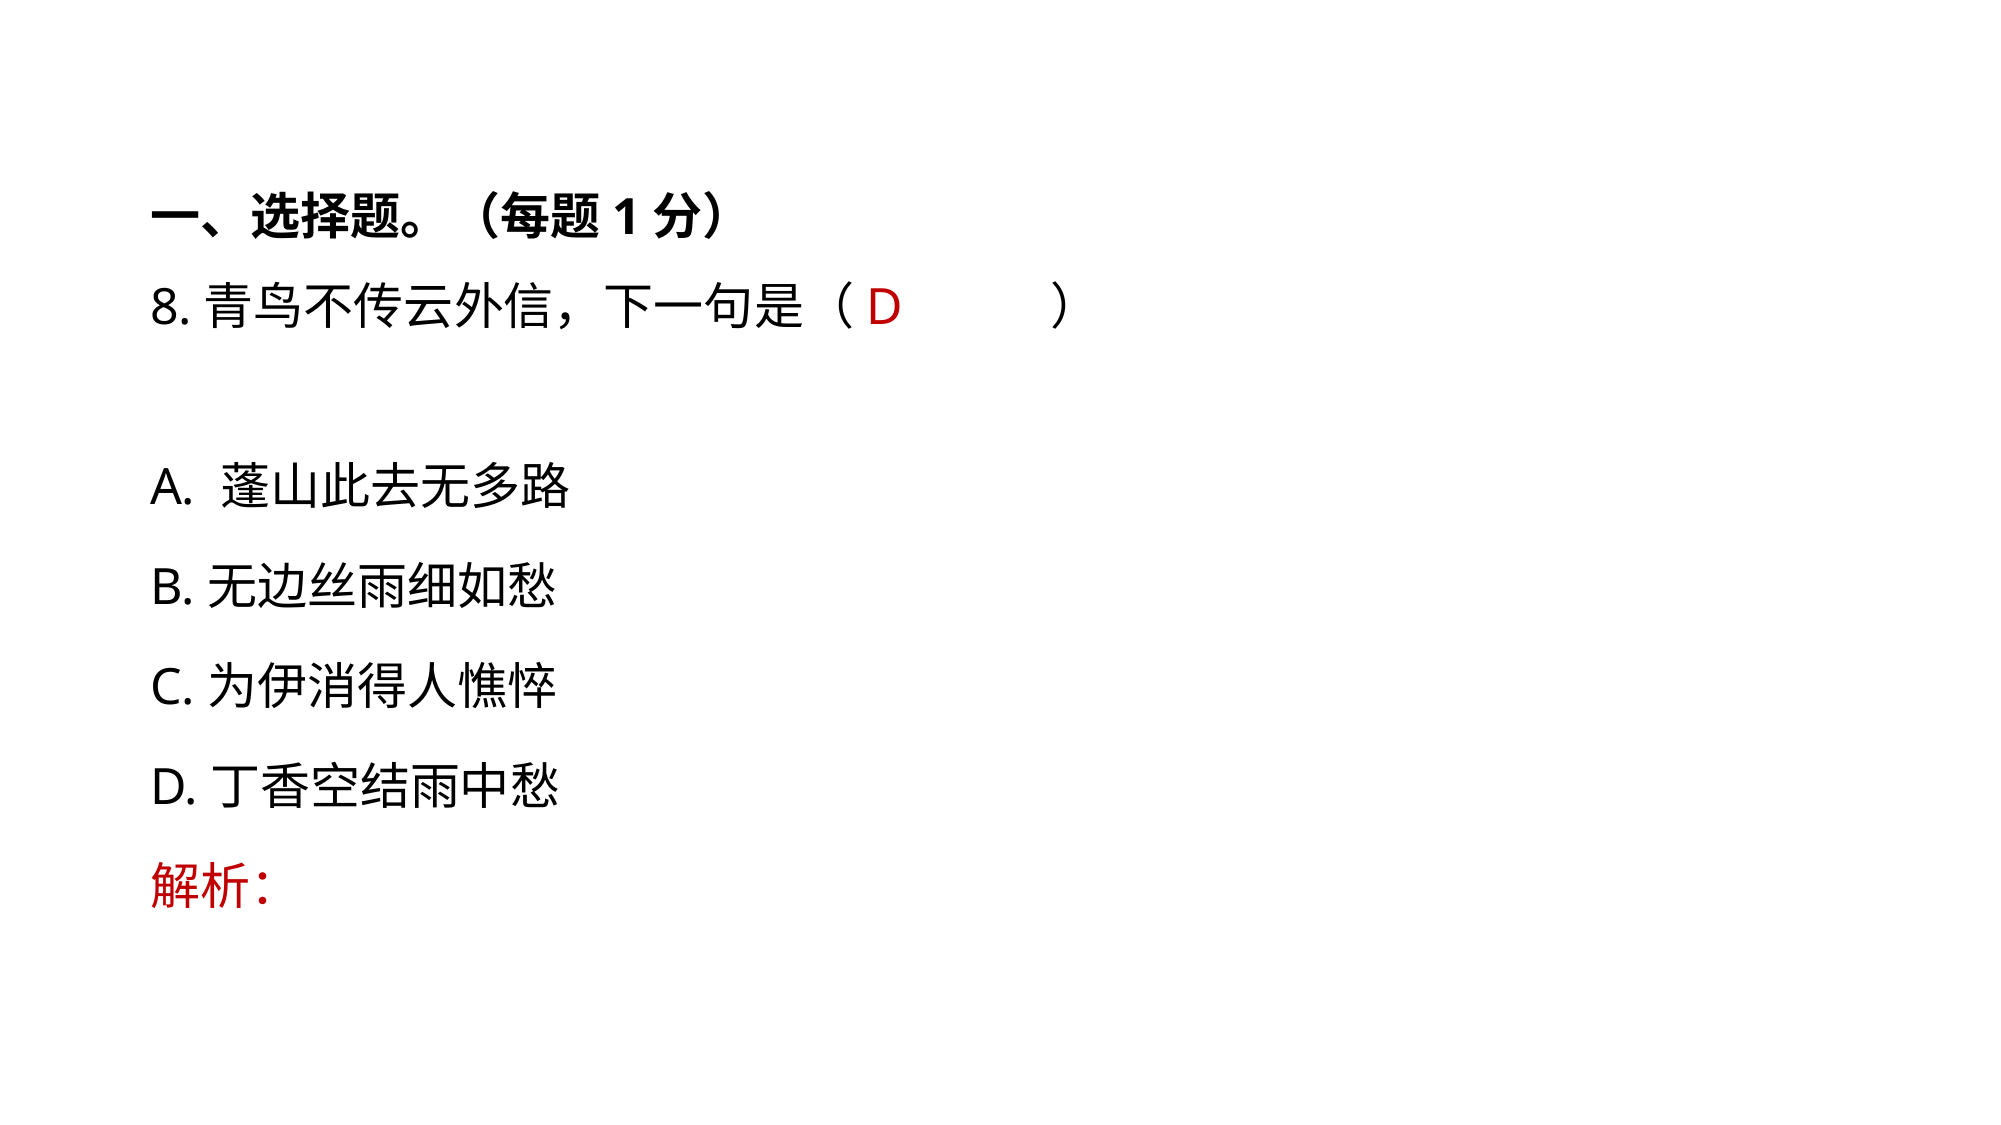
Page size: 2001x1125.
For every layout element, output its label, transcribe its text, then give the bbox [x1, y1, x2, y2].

text_box 一、选择题。（每题1分） 8.青鸟不传云外信，下一句是（D ） A. 蓬山此去无多路 B.无边丝雨细如愁 C.为伊消得人憔悴 D.丁香空结雨中愁 解析： [147, 154, 1668, 992]
